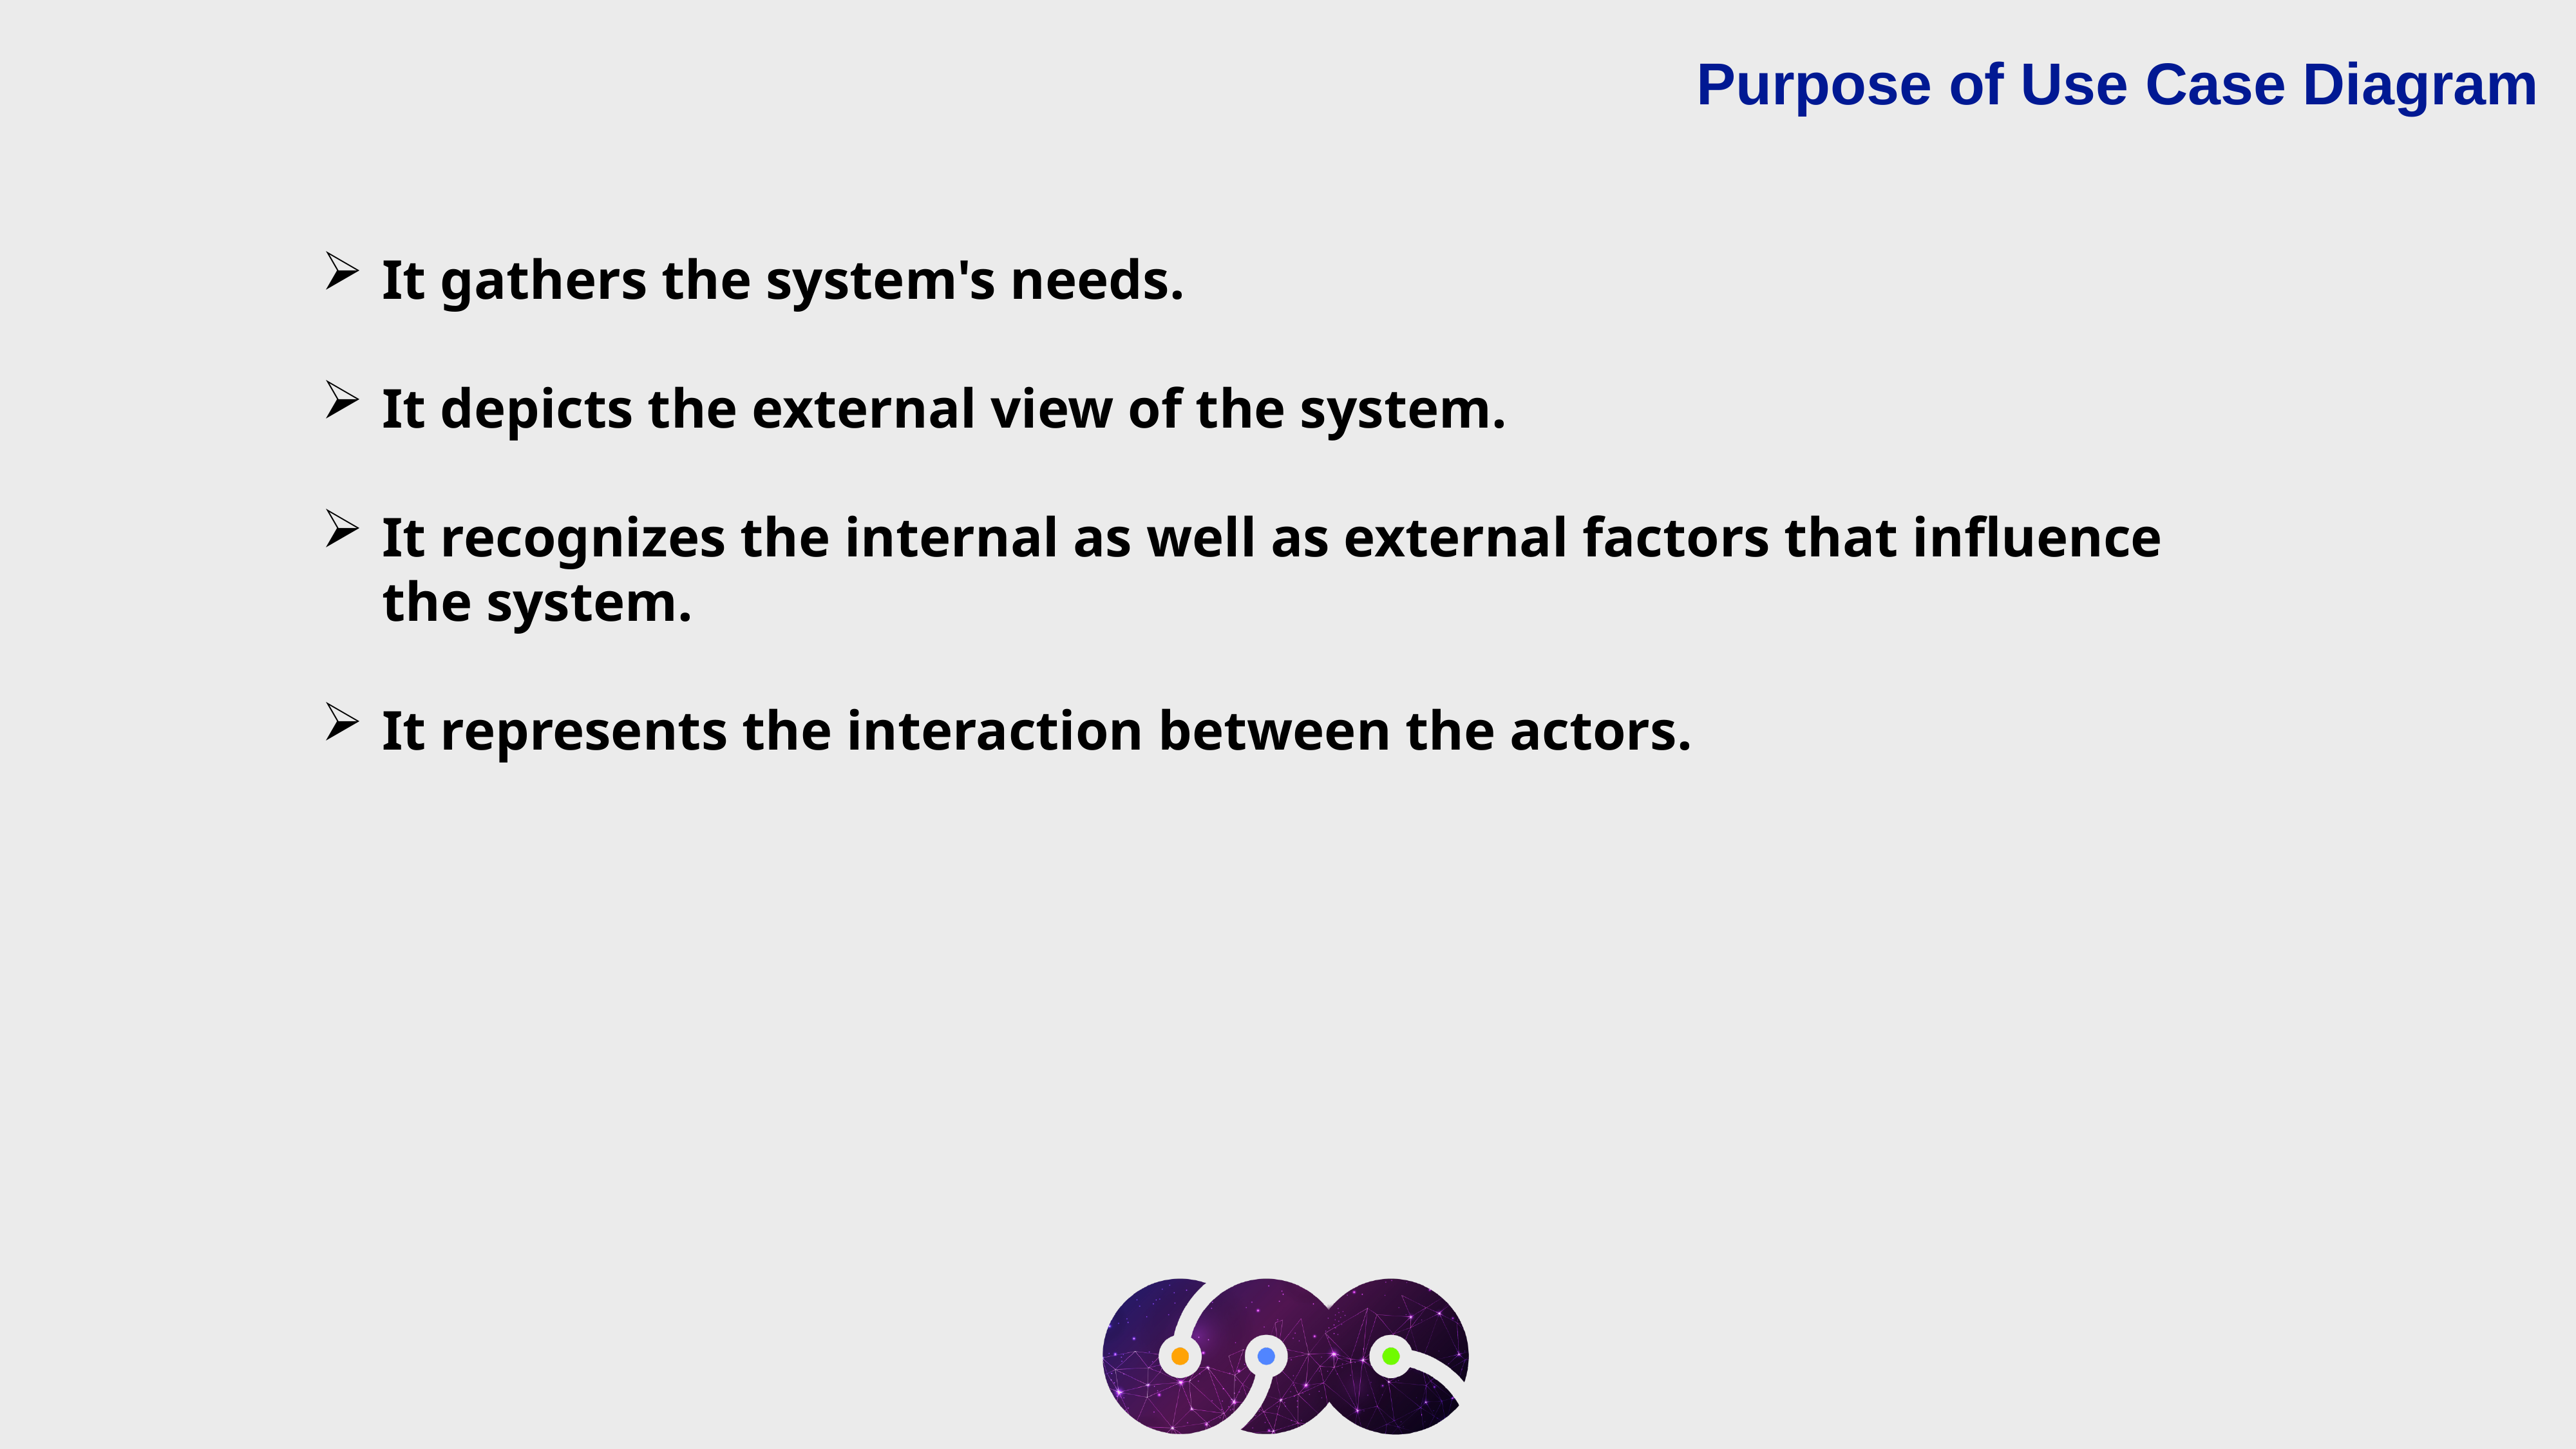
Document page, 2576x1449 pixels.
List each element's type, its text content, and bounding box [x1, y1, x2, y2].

text_box It gathers the system's needs. It depicts the external view of the system. It recognizes the internal as well as external factors that influence the system. It represents the interaction between the actors. [312, 240, 2264, 766]
picture [1093, 1267, 1483, 1449]
text_box Purpose of Use Case Diagram [940, 40, 2546, 193]
